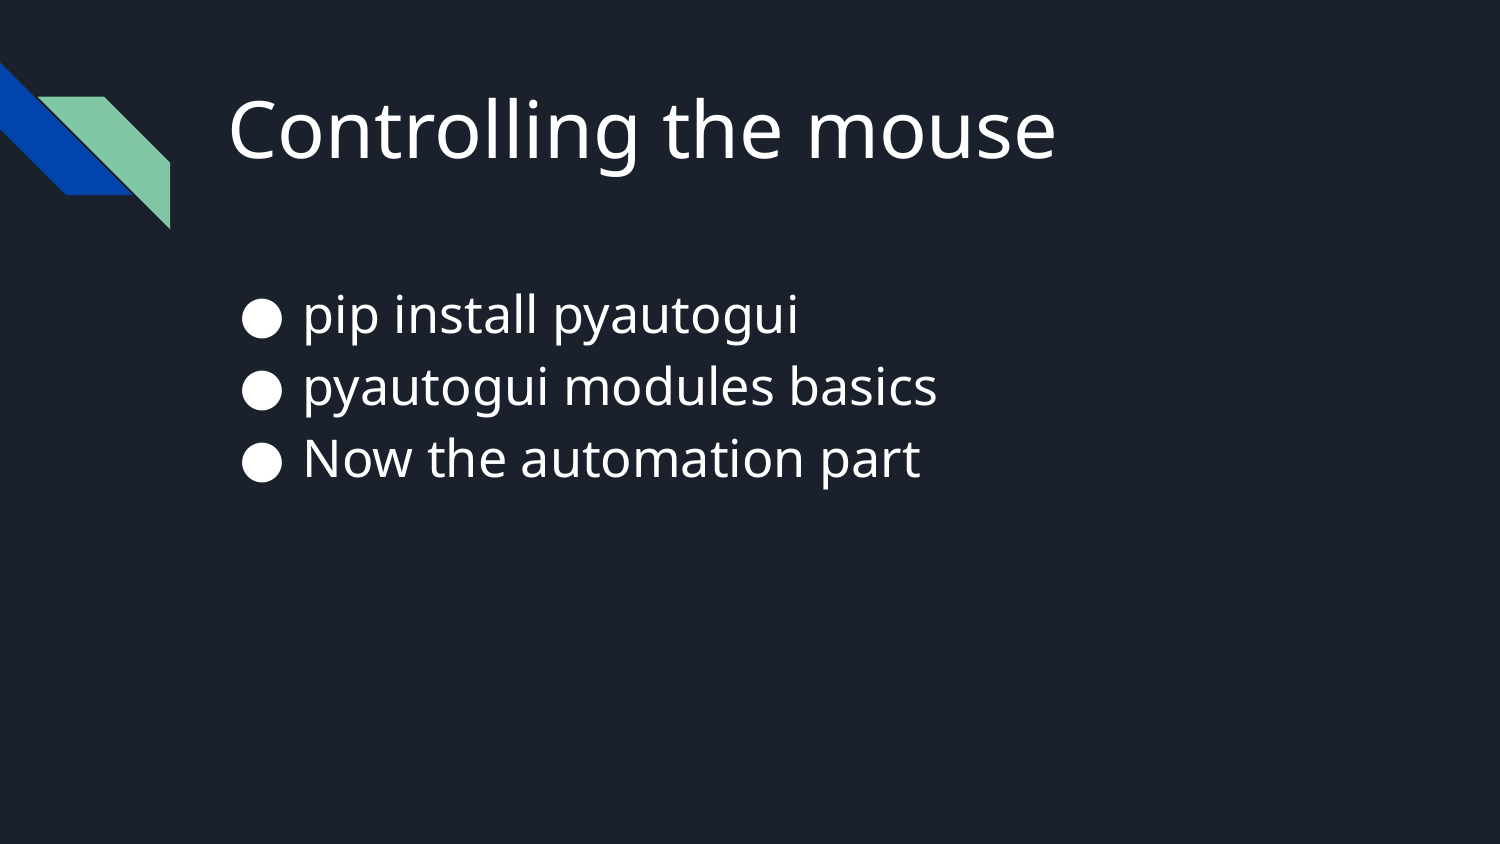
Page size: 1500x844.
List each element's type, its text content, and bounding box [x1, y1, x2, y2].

title Controlling the mouse [212, 64, 1368, 215]
list pip install pyautogui pyautogui modules basics Now the automation part [212, 257, 1368, 735]
